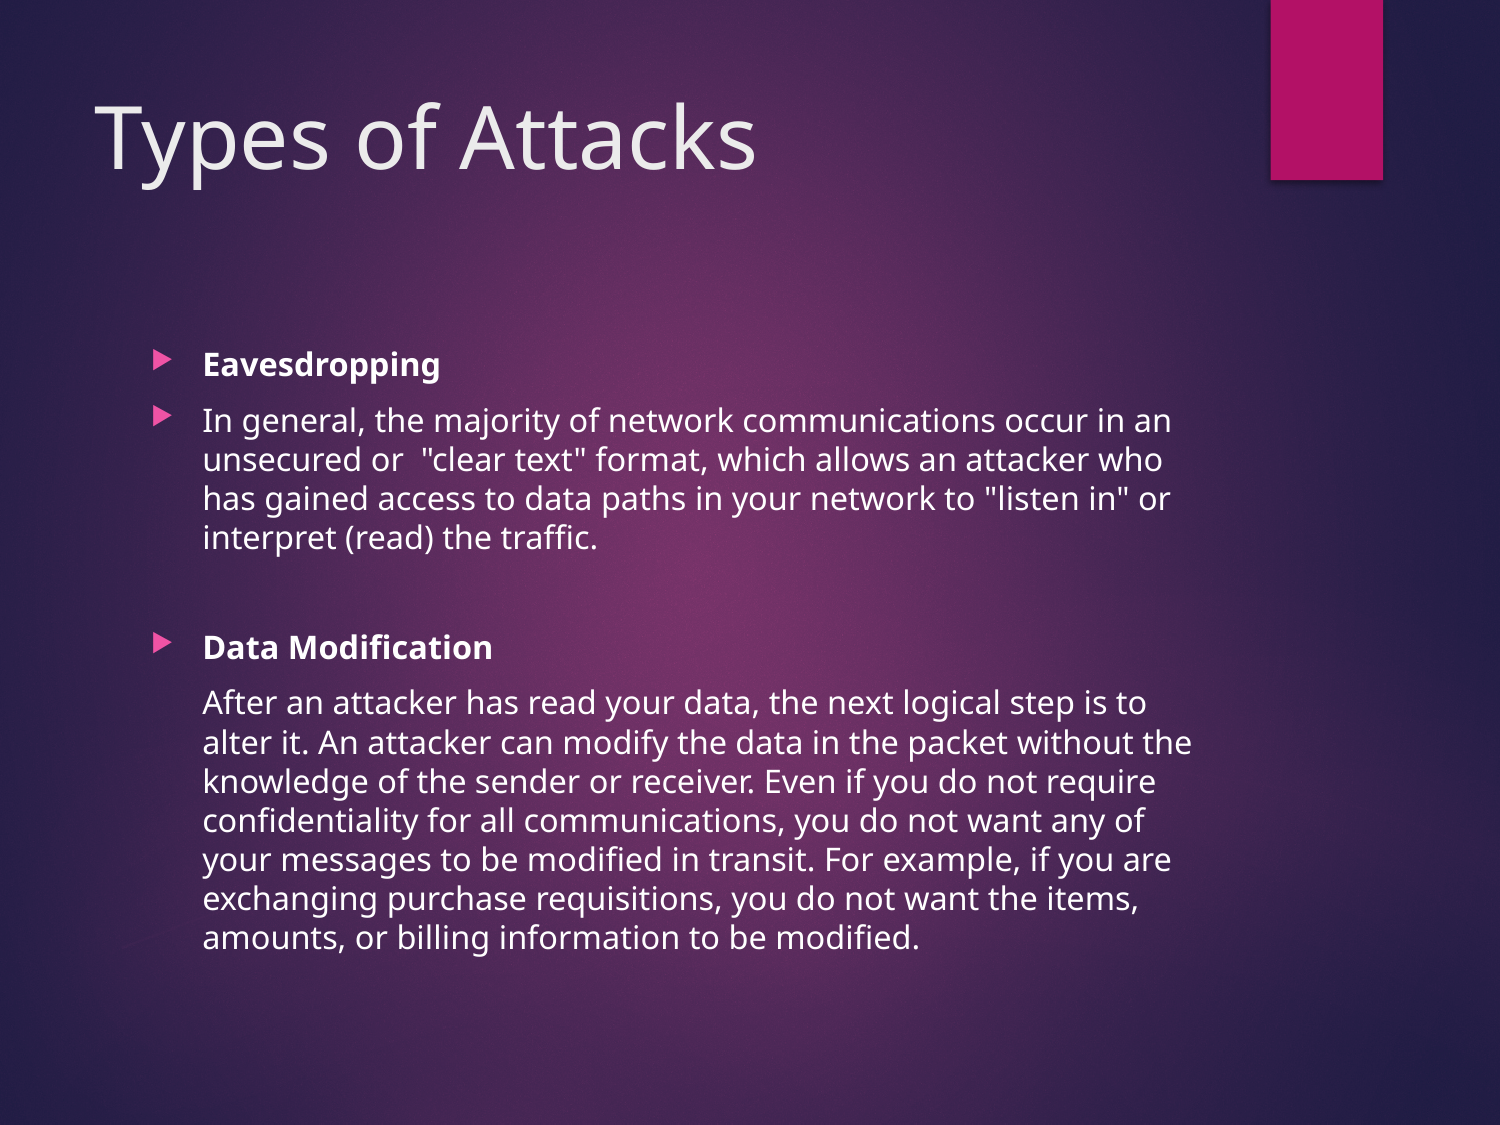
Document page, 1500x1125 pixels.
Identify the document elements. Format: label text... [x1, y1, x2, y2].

list Eavesdropping In general, the majority of network communications occur in an unsecured or "clear text" format, which allows an attacker who has gained access to data paths in your network to "listen in" or interpret (read) the traffic. Data Modification After an attacker has read your data, the next logical step is to alter it. An attacker can modify the data in the packet without the knowledge of the sender or receiver. Even if you do not require confidentiality for all communications, you do not want any of your messages to be modified in transit. For example, if you are exchanging purchase requisitions, you do not want the items, amounts, or billing information to be modified. [135, 336, 1237, 1025]
title Types of Attacks [79, 74, 1237, 304]
